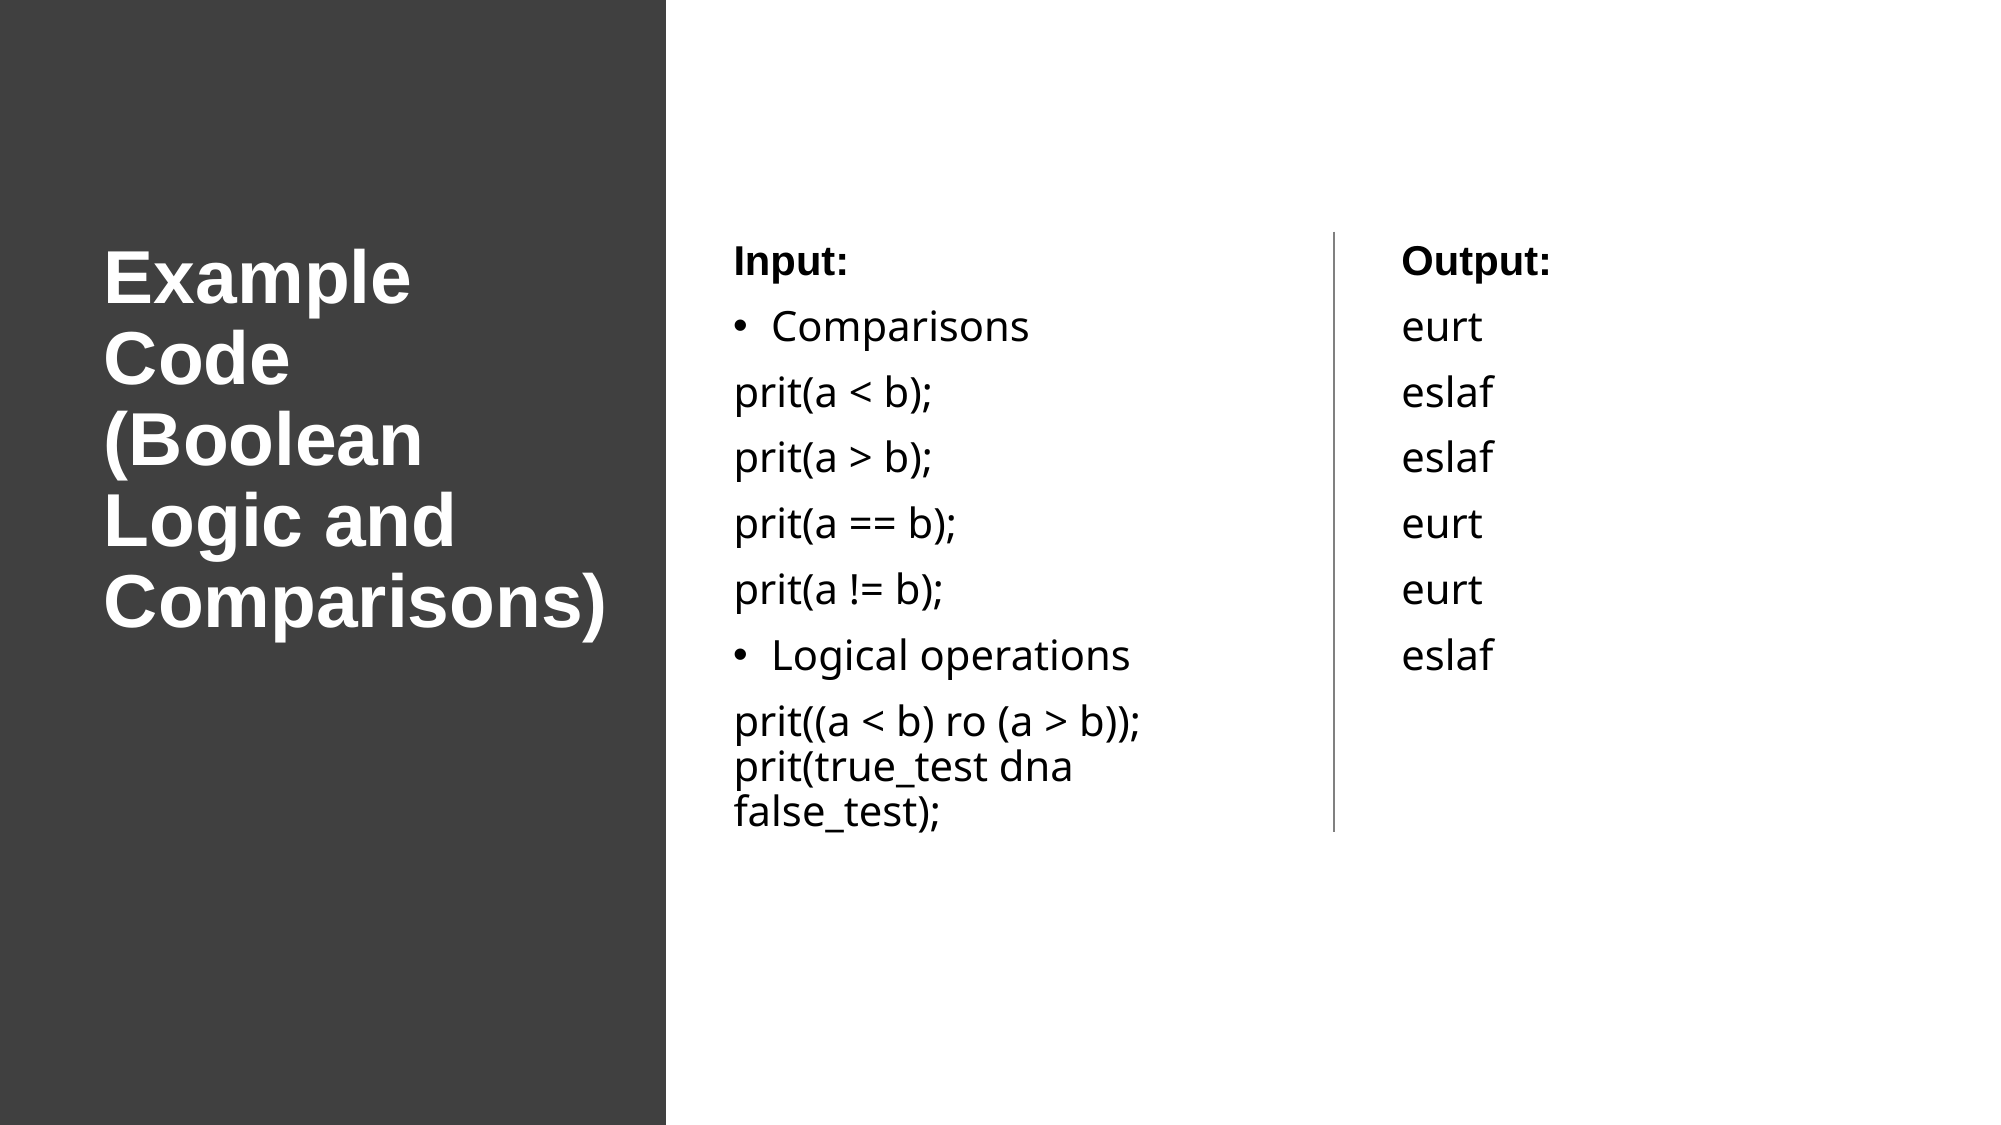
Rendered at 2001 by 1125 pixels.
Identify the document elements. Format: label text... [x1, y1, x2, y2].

text_box [0, 0, 667, 1125]
list Output: eurt eslaf eslaf eurt eurt eslaf [1386, 231, 1911, 948]
title Example Code (Boolean Logic and Comparisons) [88, 231, 635, 968]
list Input: Comparisons prit(a < b); prit(a > b); prit(a == b); prit(a != b); Logical operations prit((a < b) ro (a > b)); prit(true_test dna false_test); [718, 231, 1281, 948]
